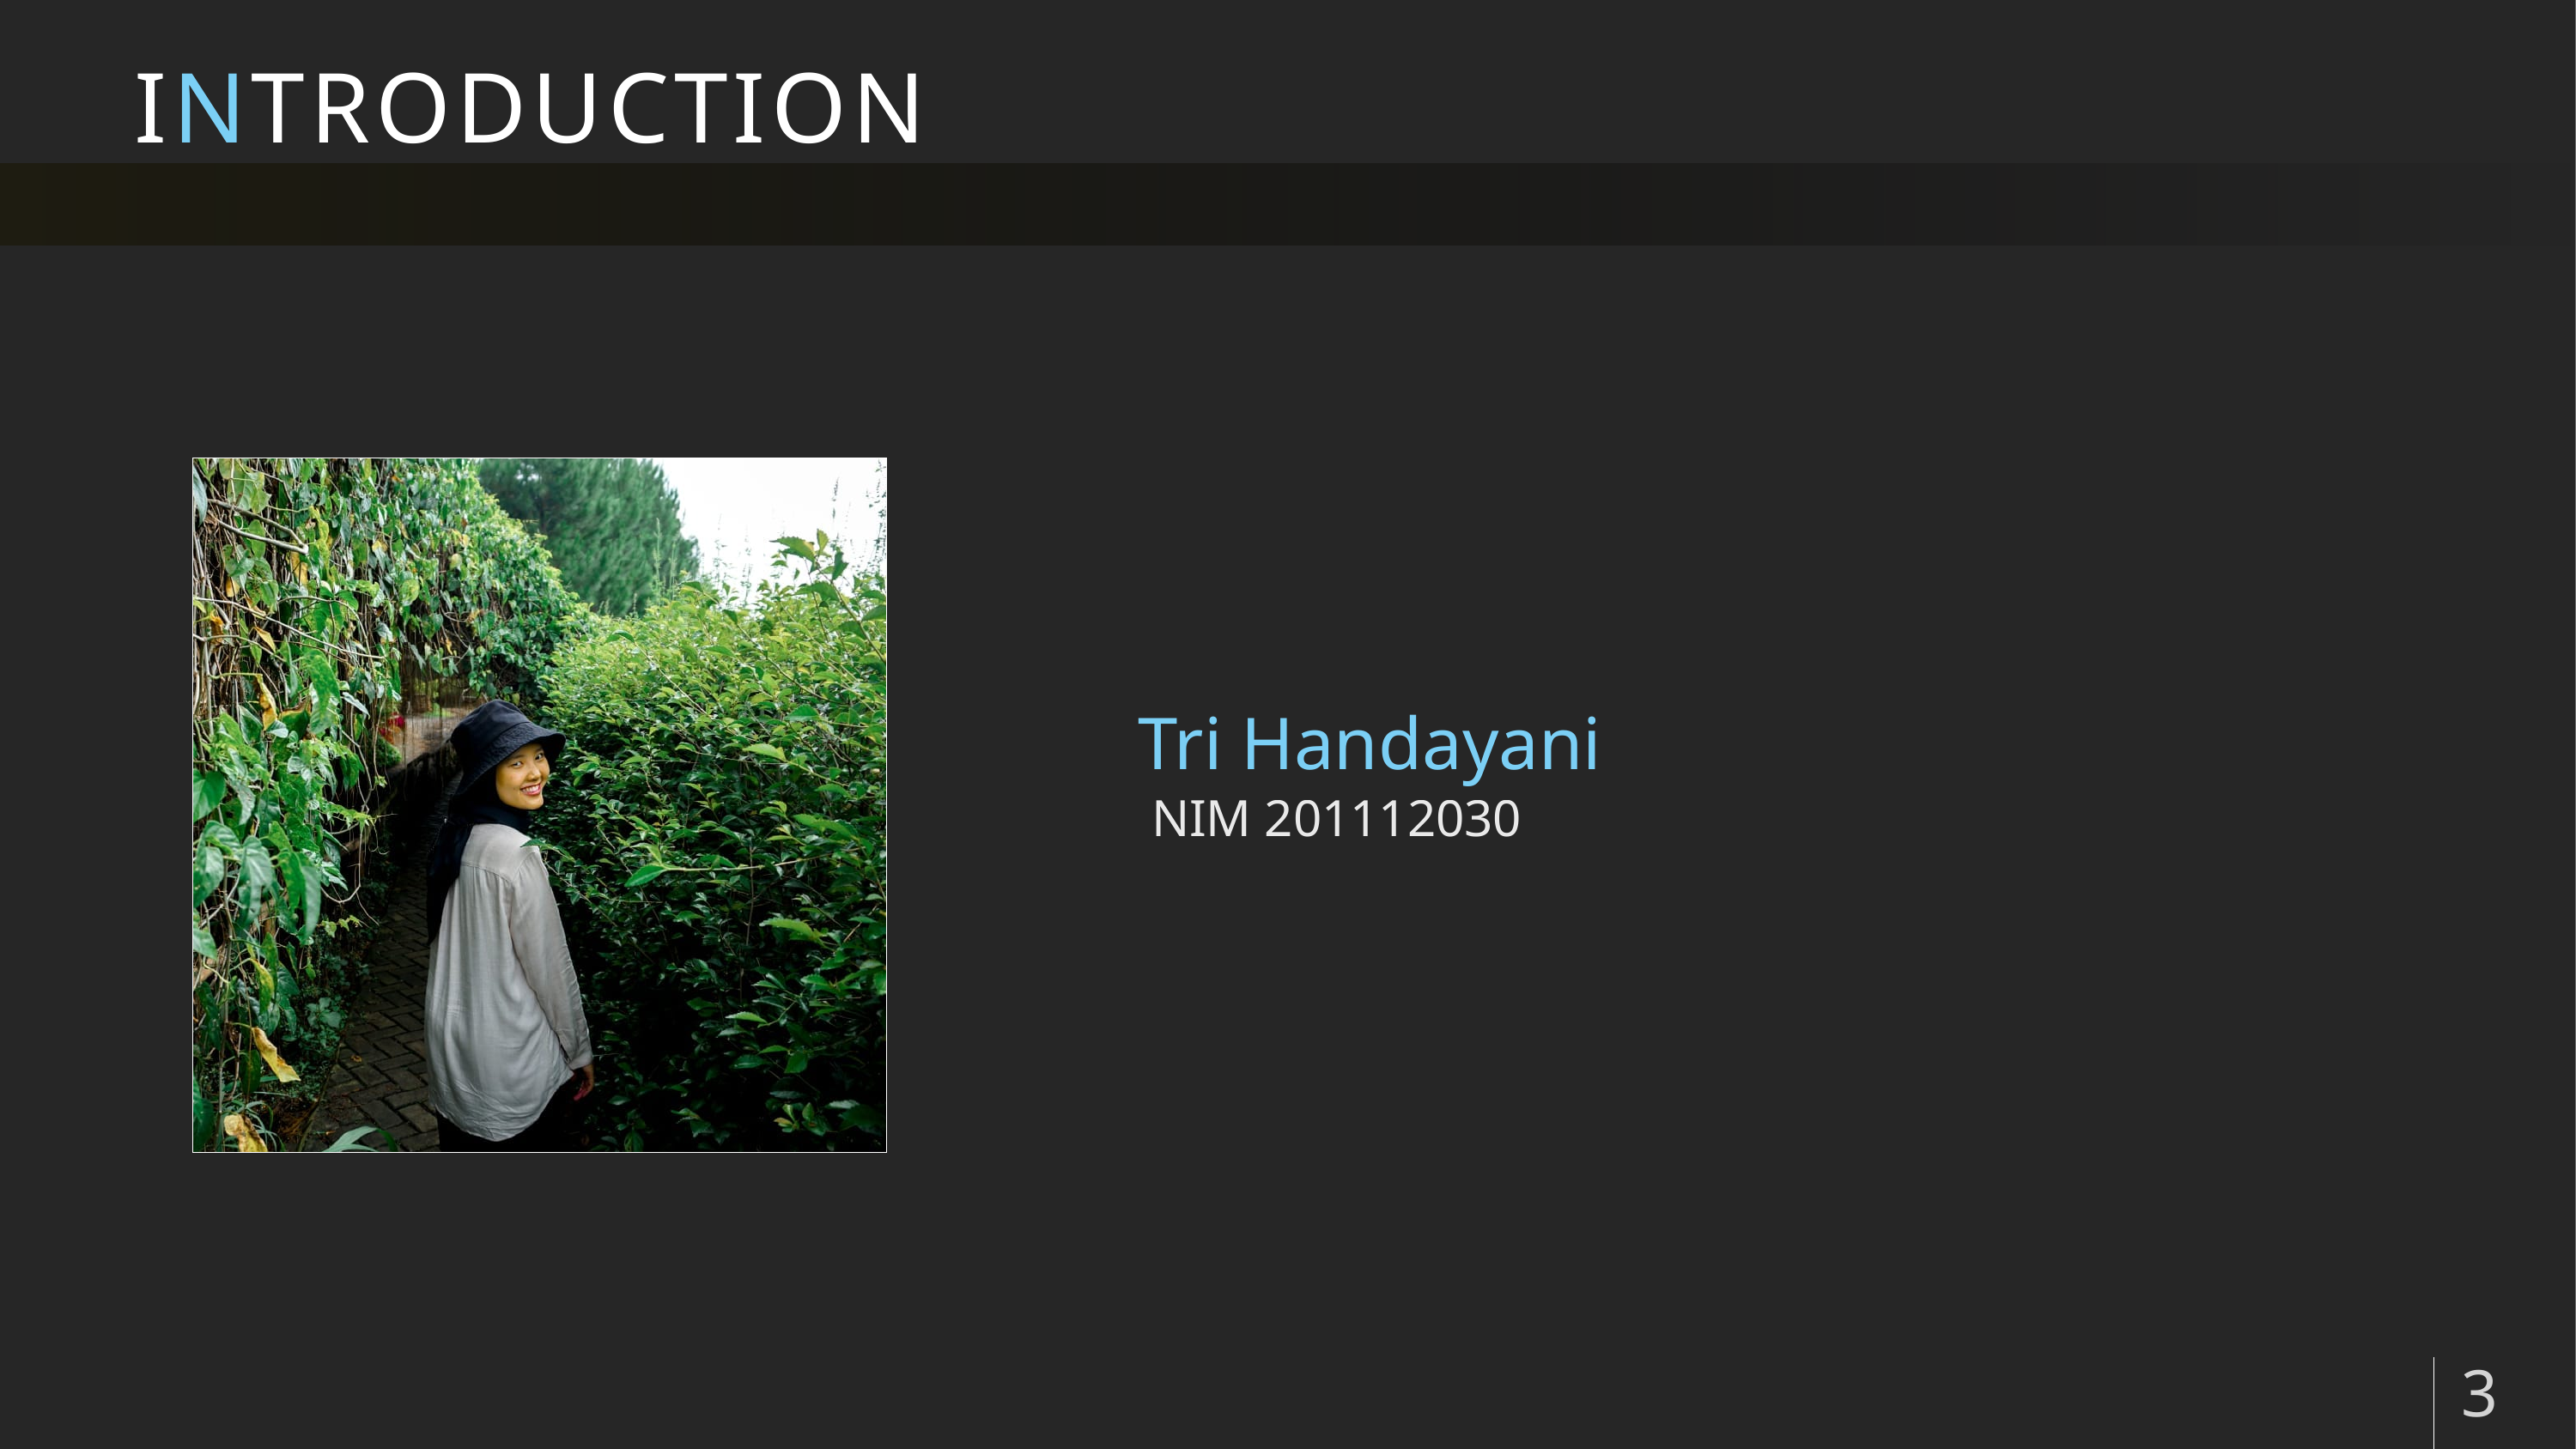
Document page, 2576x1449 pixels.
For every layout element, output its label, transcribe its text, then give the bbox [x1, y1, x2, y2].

list NIM 201112030 [1115, 774, 2409, 1100]
slide_number 3 [2438, 1357, 2576, 1434]
picture [191, 458, 887, 1153]
list Tri Handayani [1115, 673, 2409, 774]
title INTRODUCTION [111, 0, 2430, 174]
